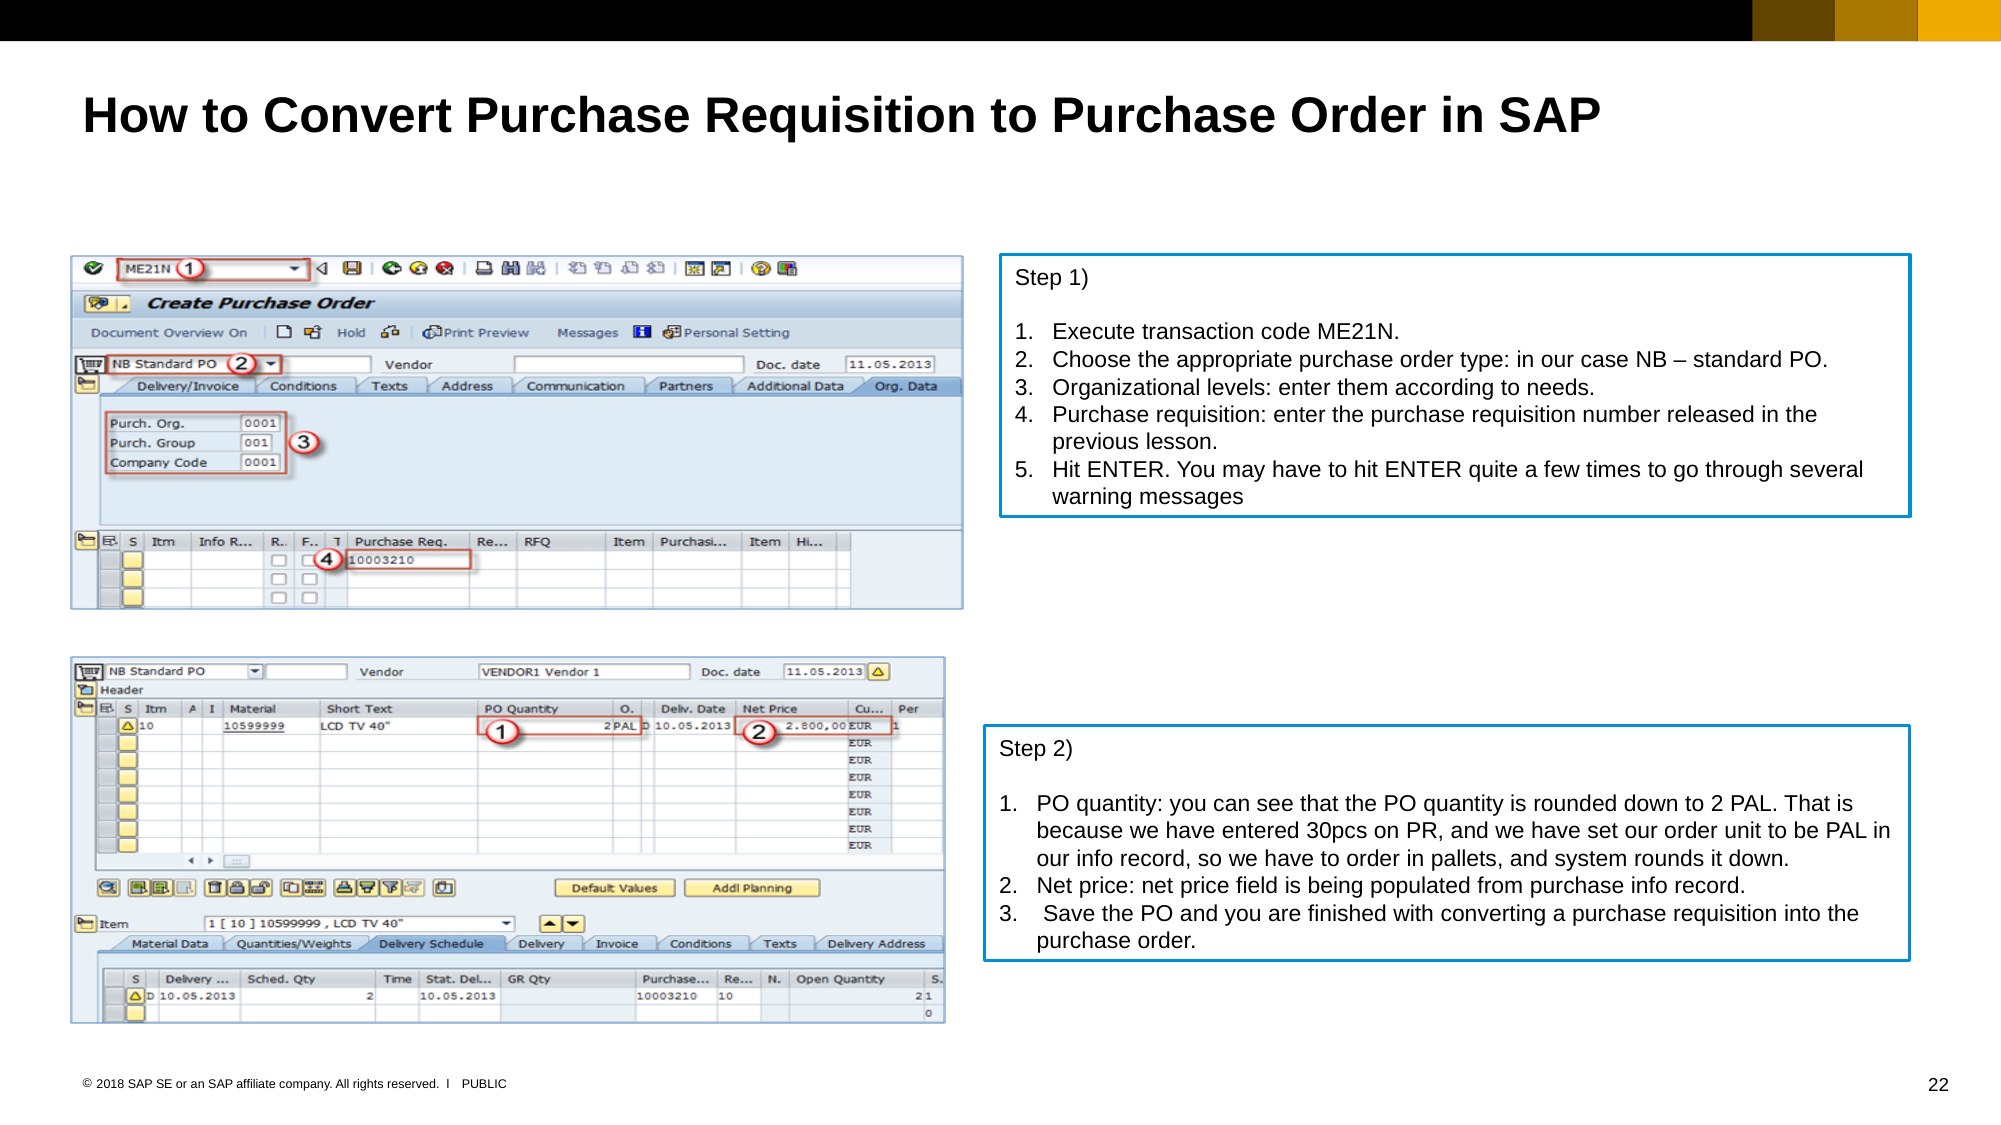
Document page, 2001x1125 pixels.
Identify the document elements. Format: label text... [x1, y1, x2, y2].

text_box Step 2) PO quantity: you can see that the PO quantity is rounded down to 2 PAL. That is because we have entered 30pcs on PR, and we have set our order unit to be PAL in our info record, so we have to order in pallets, and system rounds it down. Net price: net price field is being populated from purchase info record. Save the PO and you are finished with converting a purchase requisition into the purchase order. [983, 724, 1911, 962]
picture [70, 656, 946, 1024]
title How to Convert Purchase Requisition to Purchase Order in SAP [82, 82, 1918, 144]
text_box Step 1) Execute transaction code ME21N. Choose the appropriate purchase order type: in our case NB – standard PO. Organizational levels: enter them according to needs. Purchase requisition: enter the purchase requisition number released in the previous lesson. Hit ENTER. You may have to hit ENTER quite a few times to go through several warning messages [999, 253, 1912, 518]
picture [70, 255, 965, 611]
